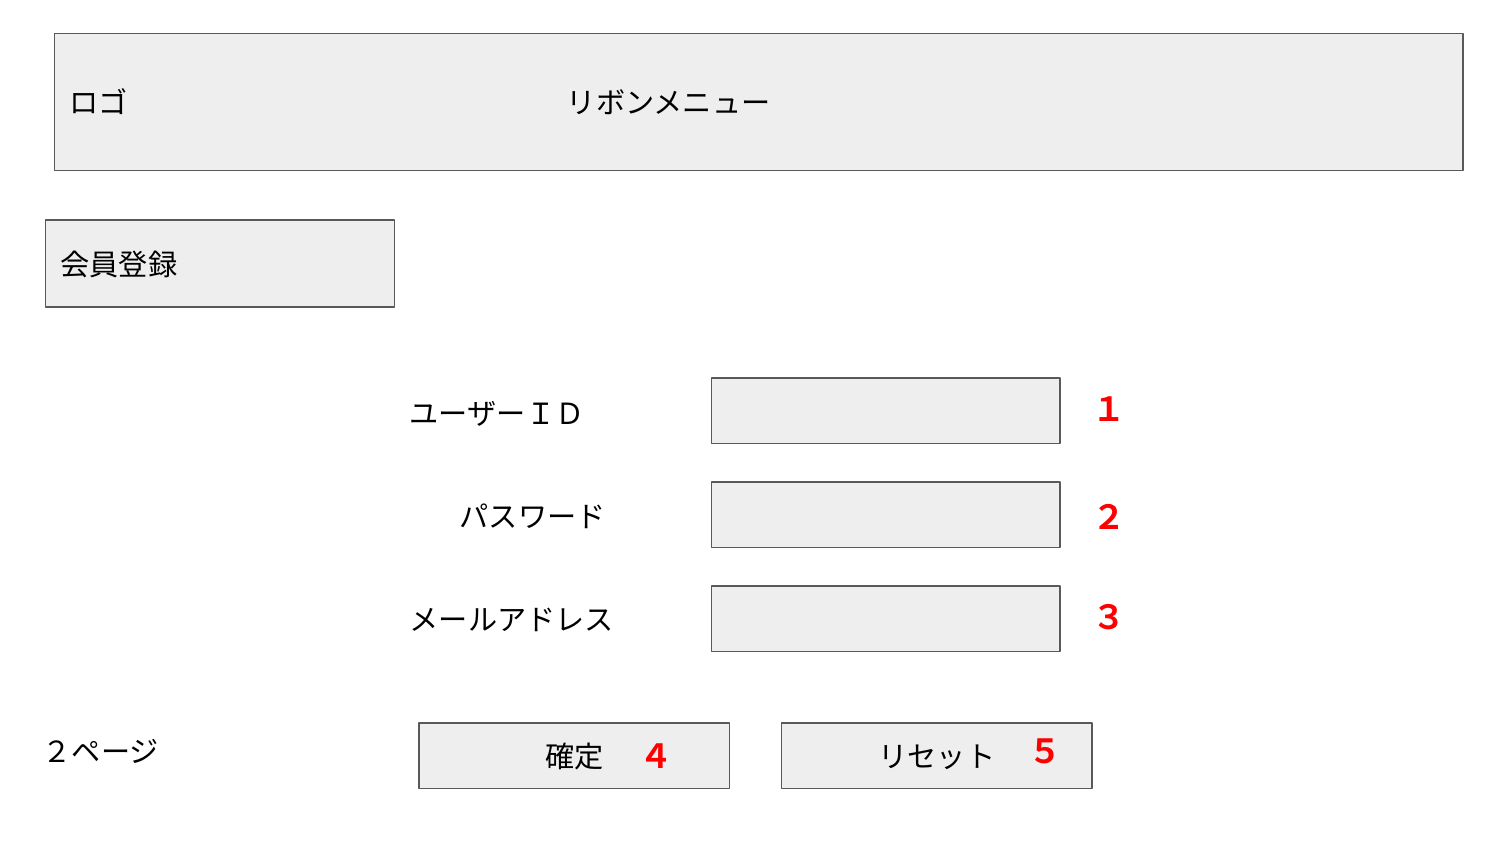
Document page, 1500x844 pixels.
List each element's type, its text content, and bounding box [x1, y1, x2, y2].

text_box ２ページ [27, 717, 271, 783]
text_box ロゴ リボンメニュー [54, 33, 1464, 171]
text_box [711, 482, 1061, 548]
text_box １ [1077, 372, 1142, 443]
text_box ５ [1013, 715, 1078, 786]
text_box ３ [1077, 580, 1142, 651]
text_box 確定 [418, 723, 624, 789]
text_box 確定 [689, 723, 730, 789]
text_box メールアドレス [394, 585, 671, 651]
text_box 会員登録 [45, 219, 395, 308]
text_box リセット [781, 723, 1093, 789]
text_box パスワード [394, 483, 671, 549]
text_box ユーザーＩＤ [394, 380, 671, 446]
text_box [711, 378, 1061, 444]
text_box ４ [624, 720, 689, 791]
text_box [711, 585, 1061, 652]
text_box ２ [1077, 480, 1142, 551]
